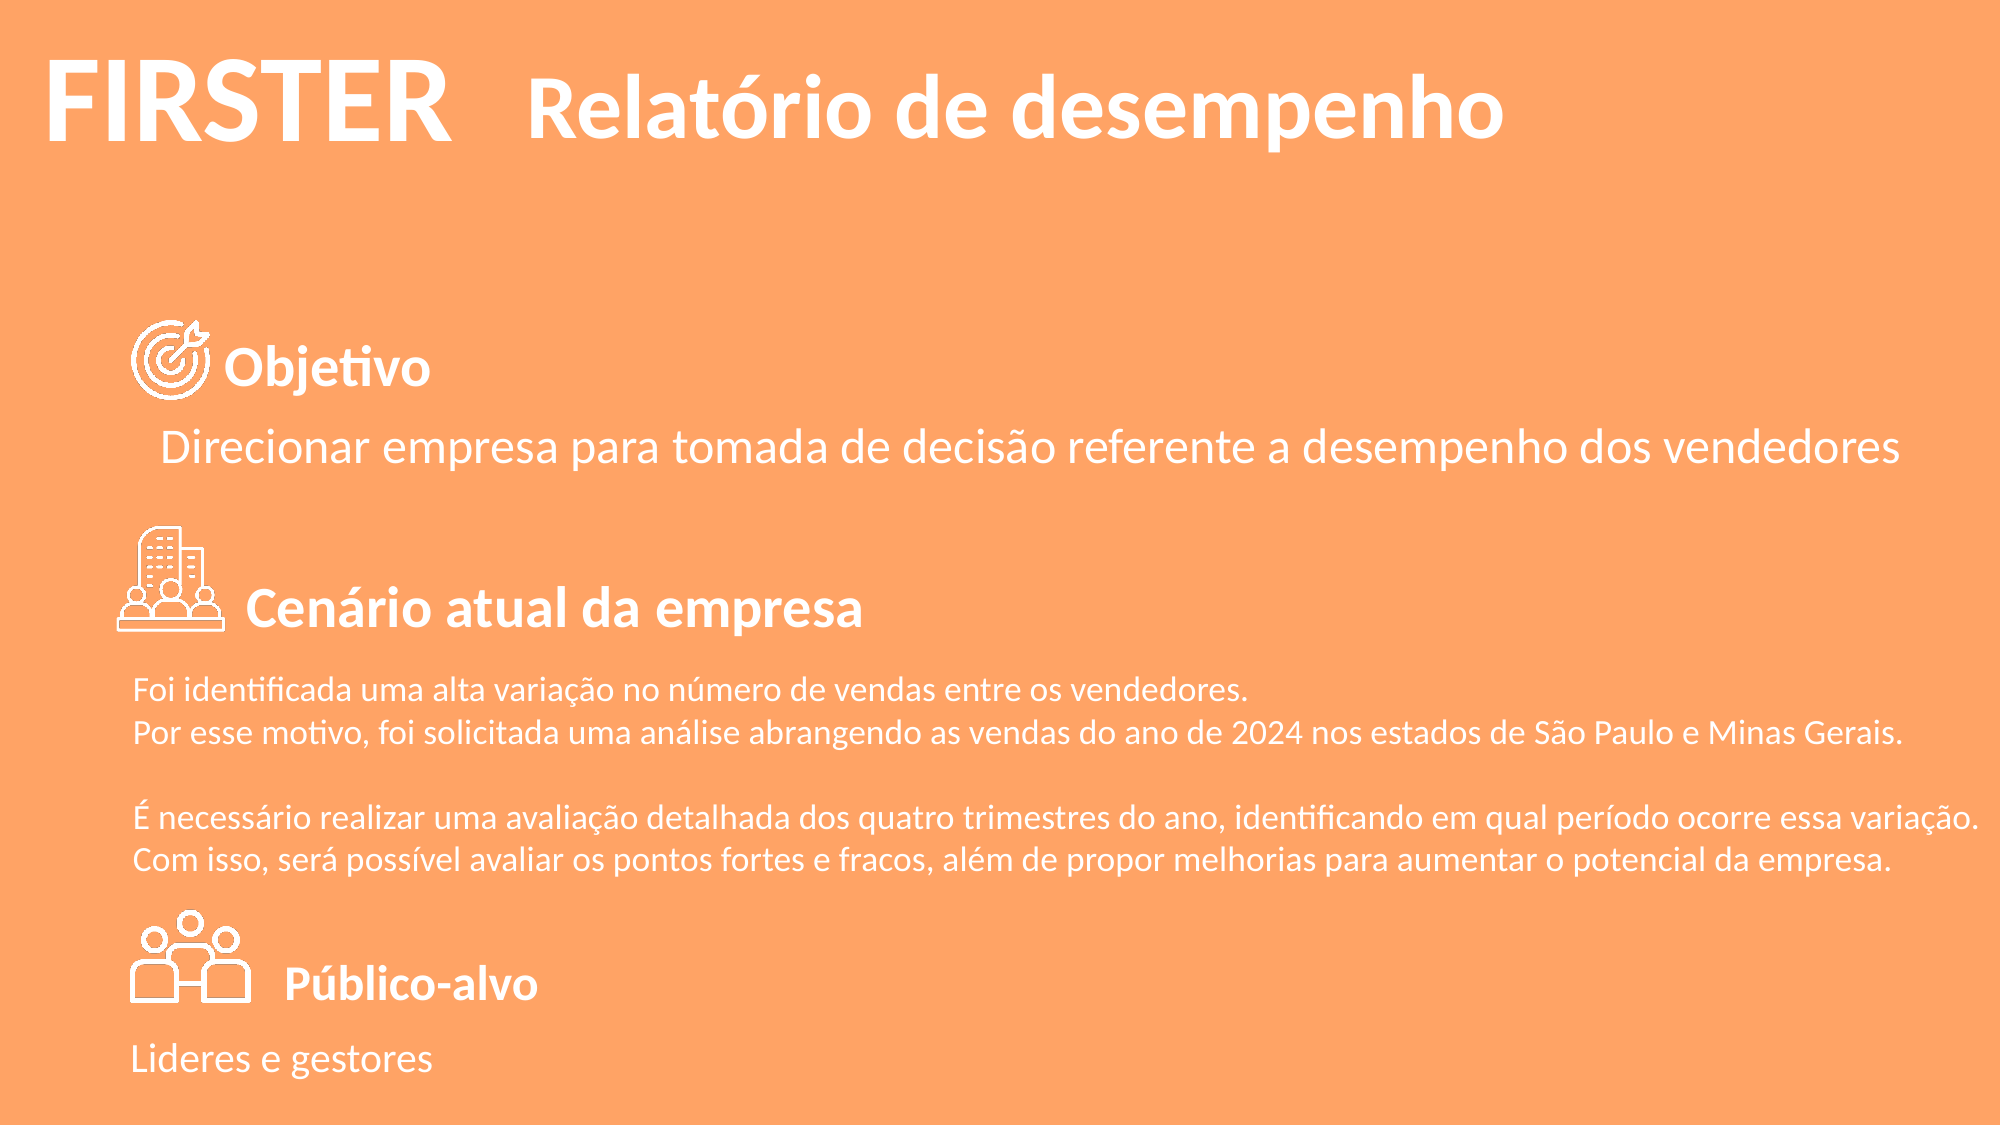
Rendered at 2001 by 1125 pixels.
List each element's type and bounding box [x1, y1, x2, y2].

picture [124, 890, 256, 1022]
list [0, 0, 2000, 1125]
picture [113, 521, 228, 636]
picture [131, 320, 210, 400]
